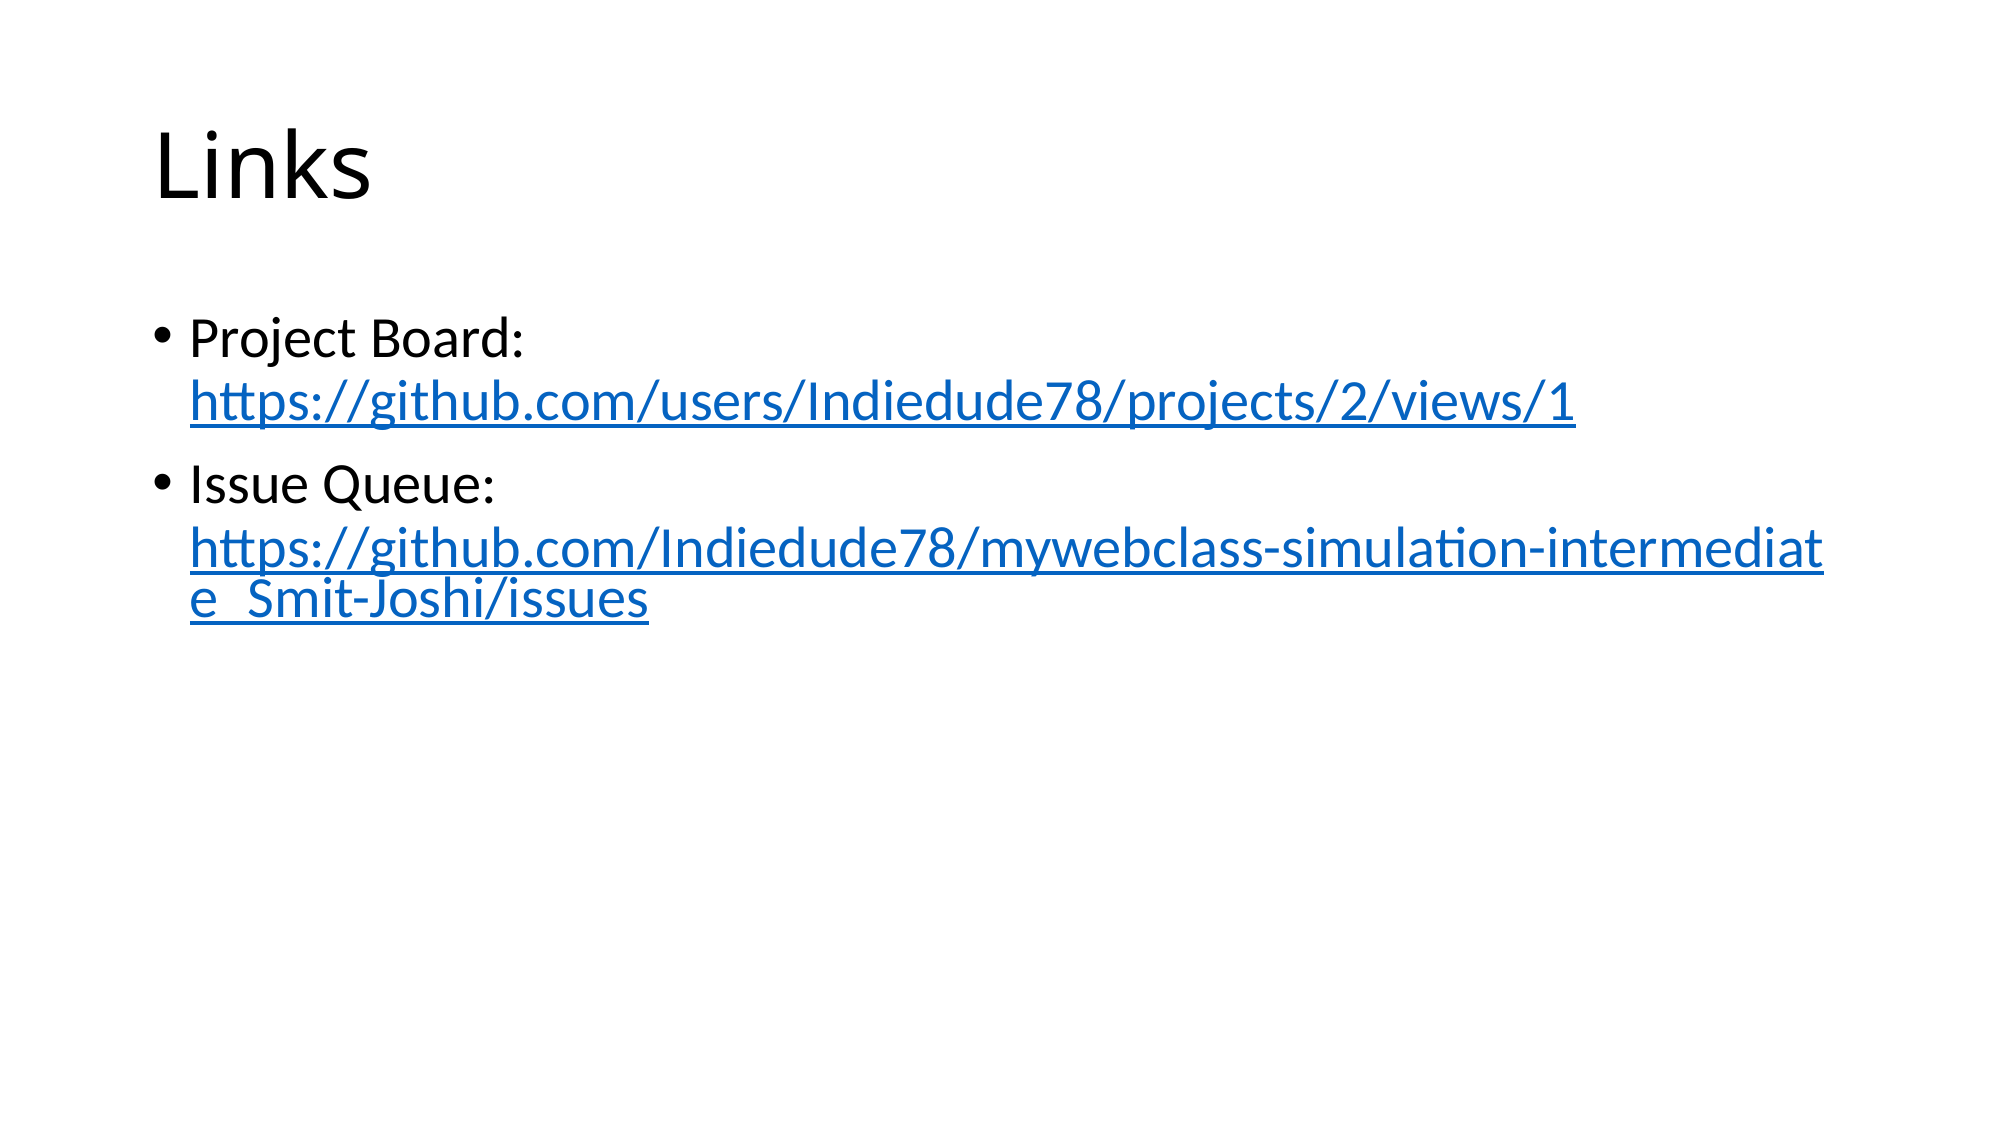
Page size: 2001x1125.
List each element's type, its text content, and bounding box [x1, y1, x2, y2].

list Project Board: https://github.com/users/Indiedude78/projects/2/views/1 Issue Queue: https://github.com/Indiedude78/mywebclass-simulation-intermediate_Smit-Joshi/issues [137, 299, 1863, 1014]
title Links [137, 59, 1863, 278]
